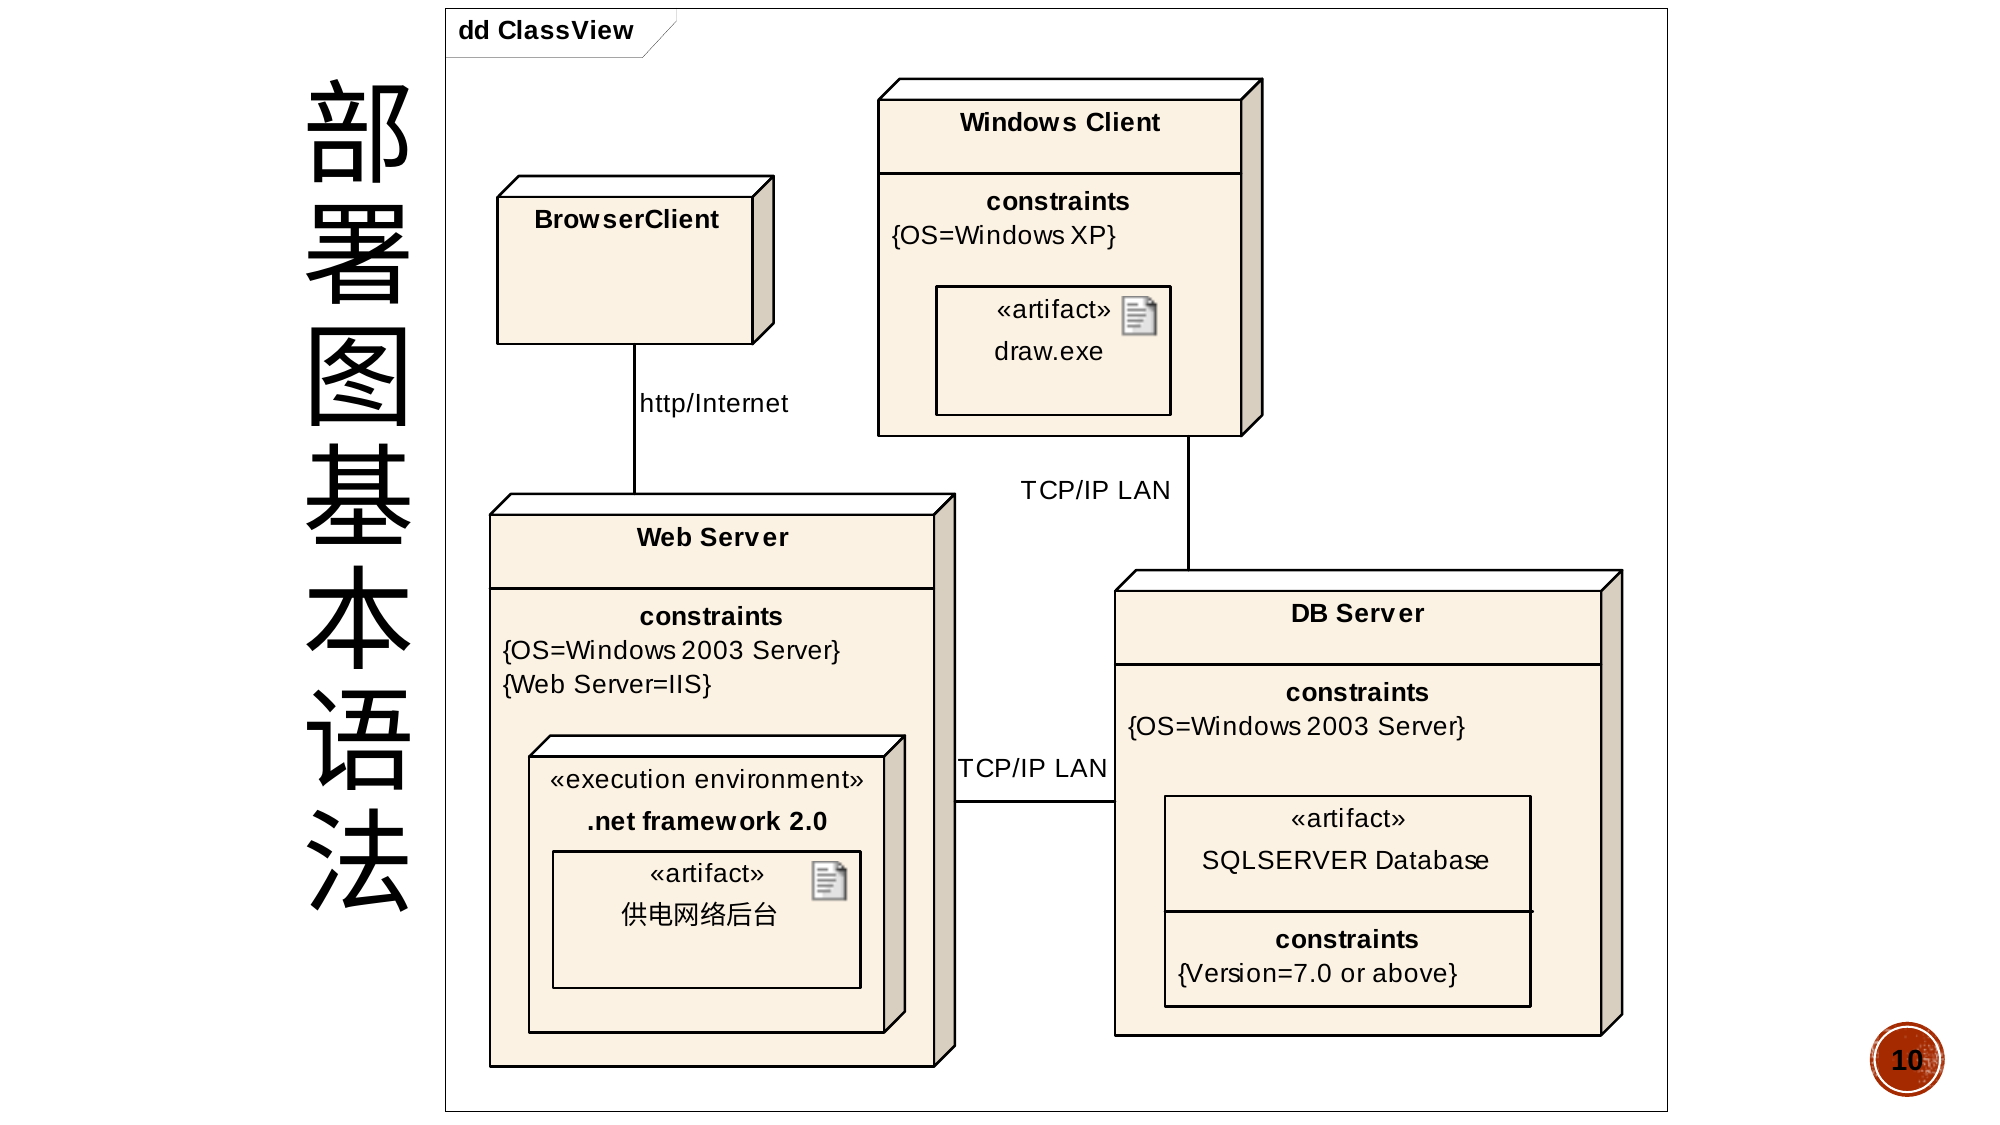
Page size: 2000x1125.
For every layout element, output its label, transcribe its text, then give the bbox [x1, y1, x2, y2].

slide_number 10 [1855, 1028, 1960, 1089]
picture [440, 3, 1673, 1115]
title 部署图基本语法 [287, 50, 413, 955]
